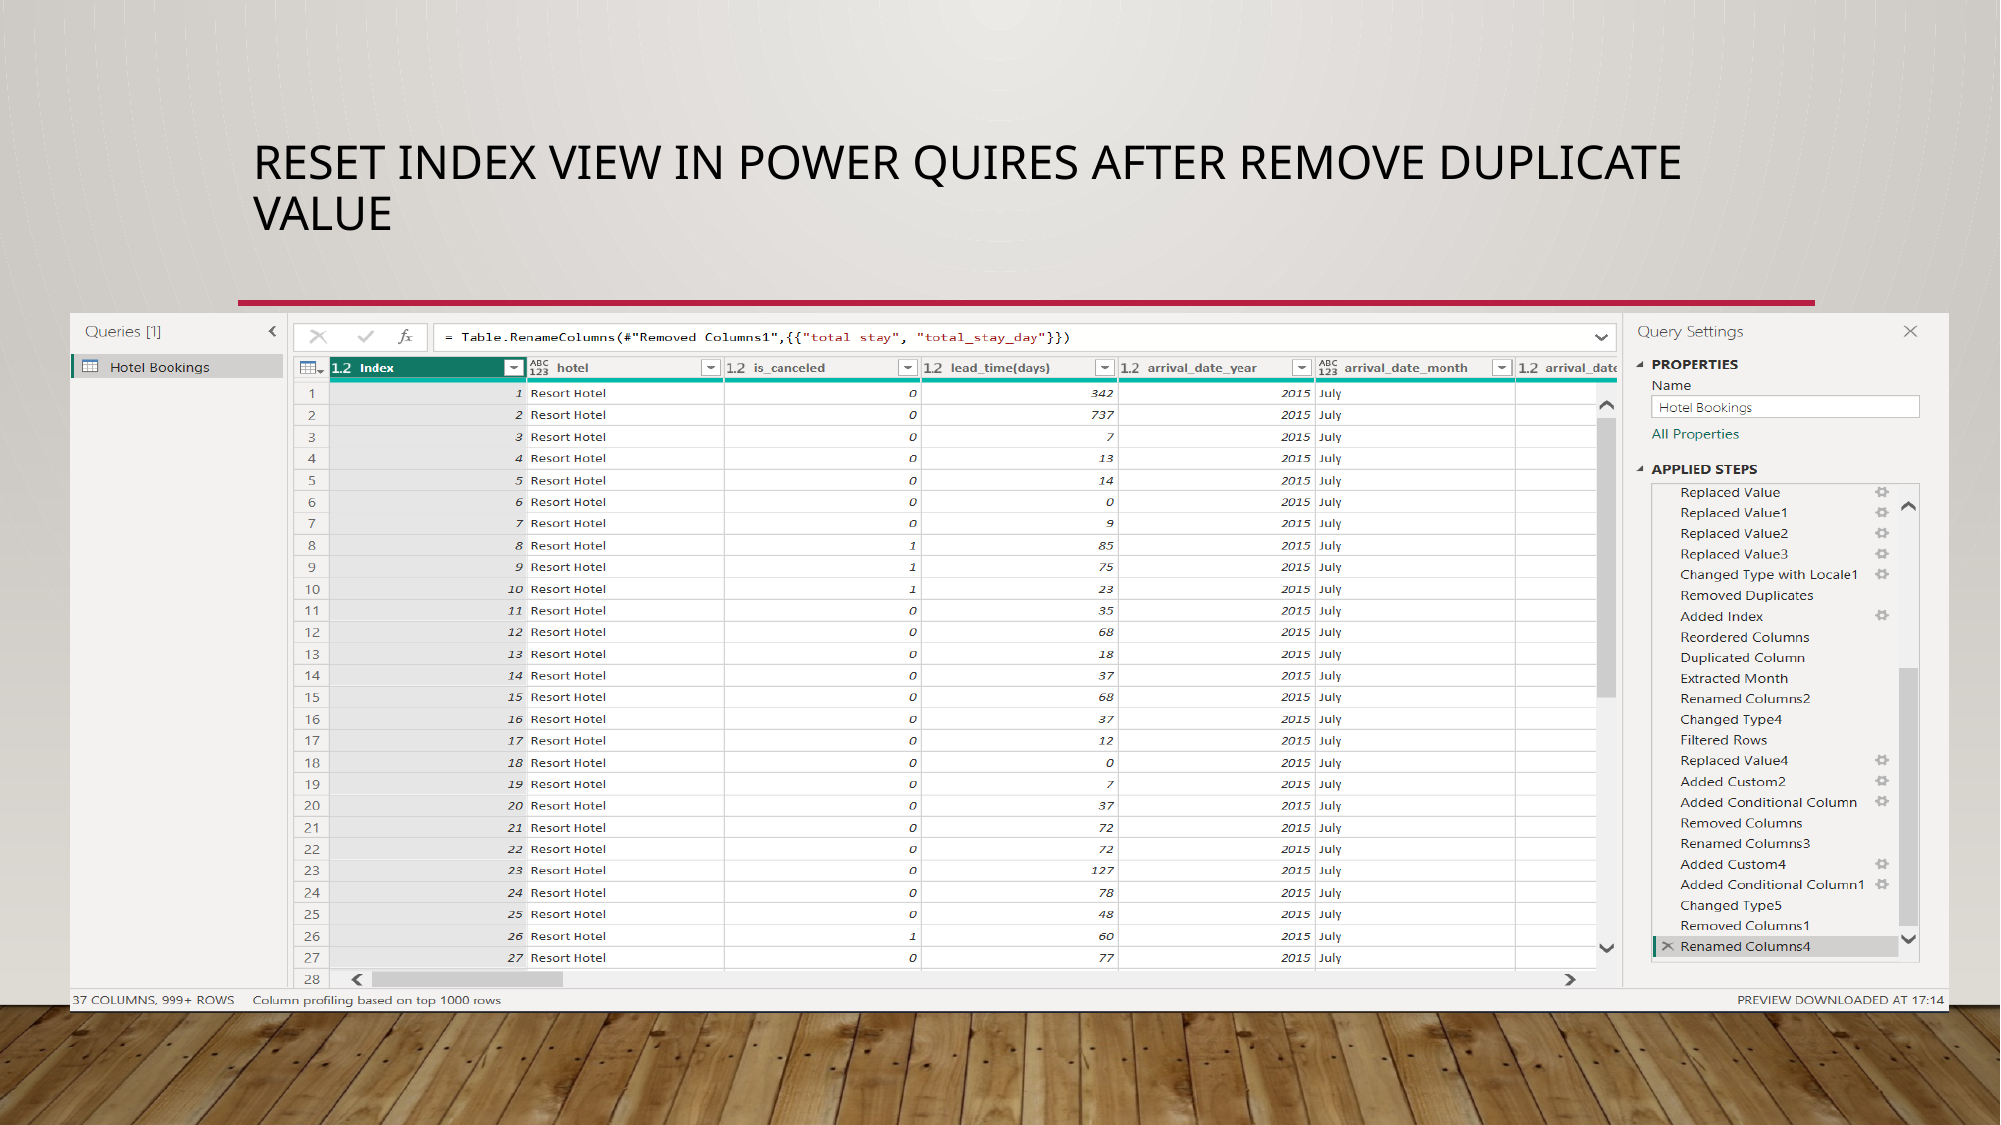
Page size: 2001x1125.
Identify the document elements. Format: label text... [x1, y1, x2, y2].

title Reset index view in power quires after remove duplicate value [238, 131, 1814, 305]
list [70, 312, 1949, 1013]
picture [0, 1005, 2000, 1125]
